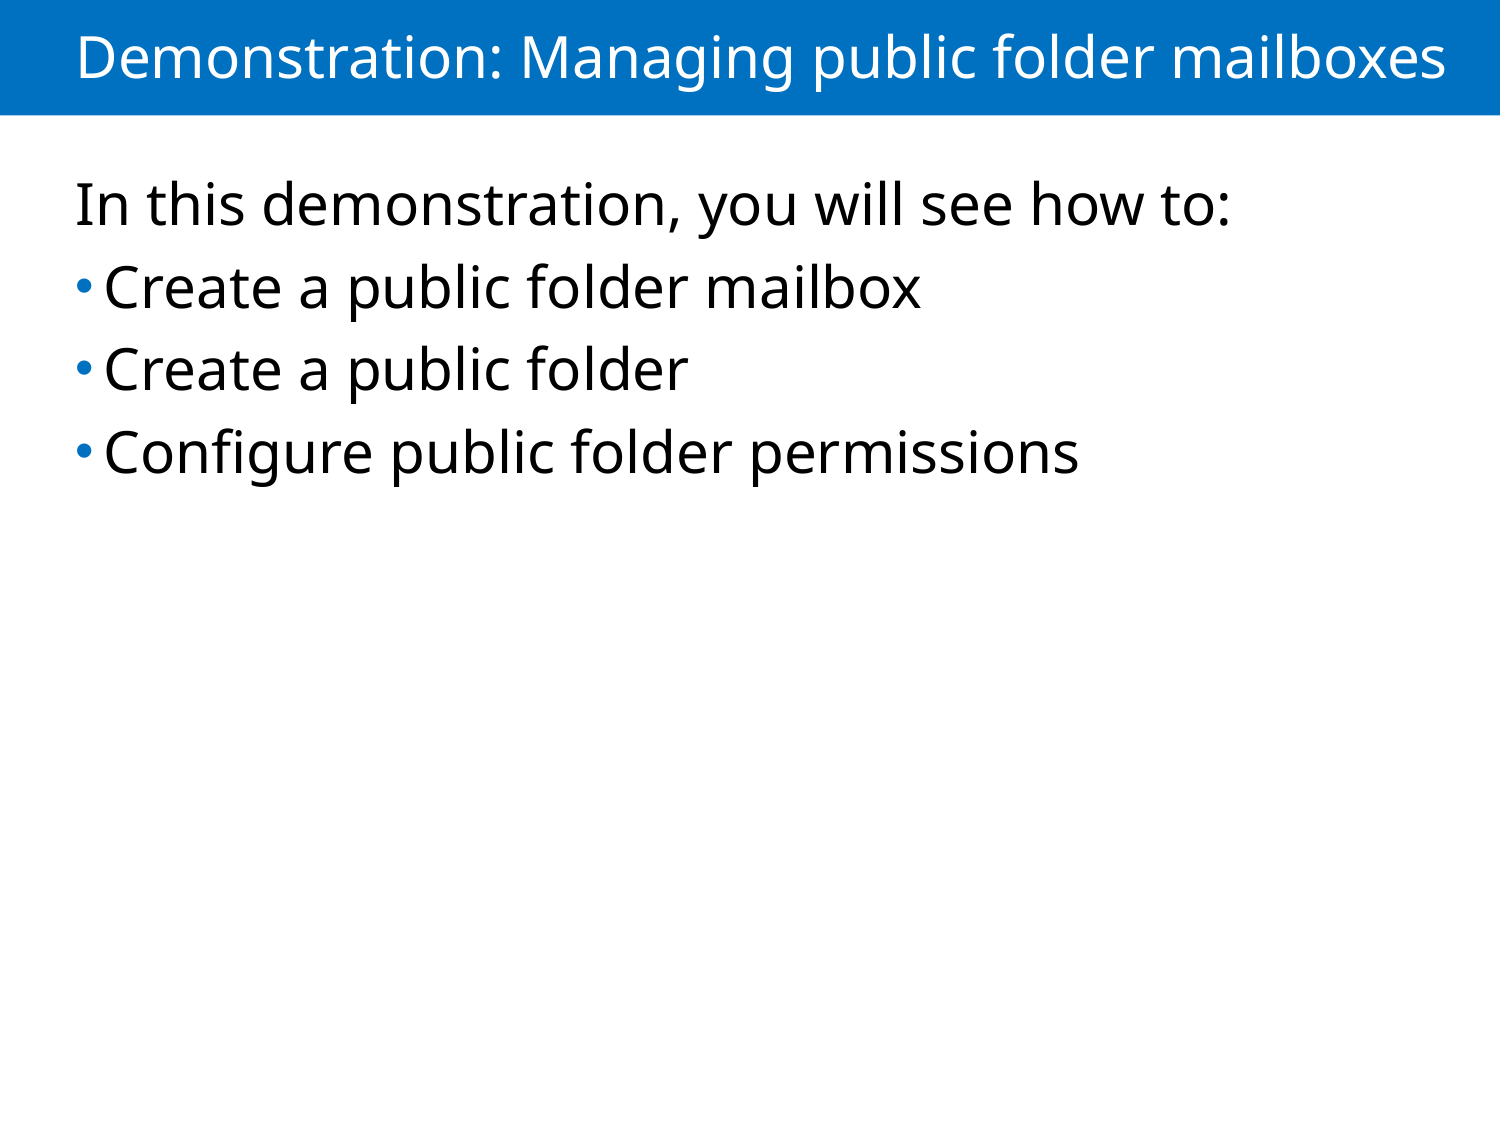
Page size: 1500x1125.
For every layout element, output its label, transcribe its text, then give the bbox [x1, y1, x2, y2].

text_box In this demonstration, you will see how to: Create a public folder mailbox Create a public folder Configure public folder permissions [75, 167, 1408, 1012]
title Demonstration: Managing public folder mailboxes [75, 0, 1474, 122]
